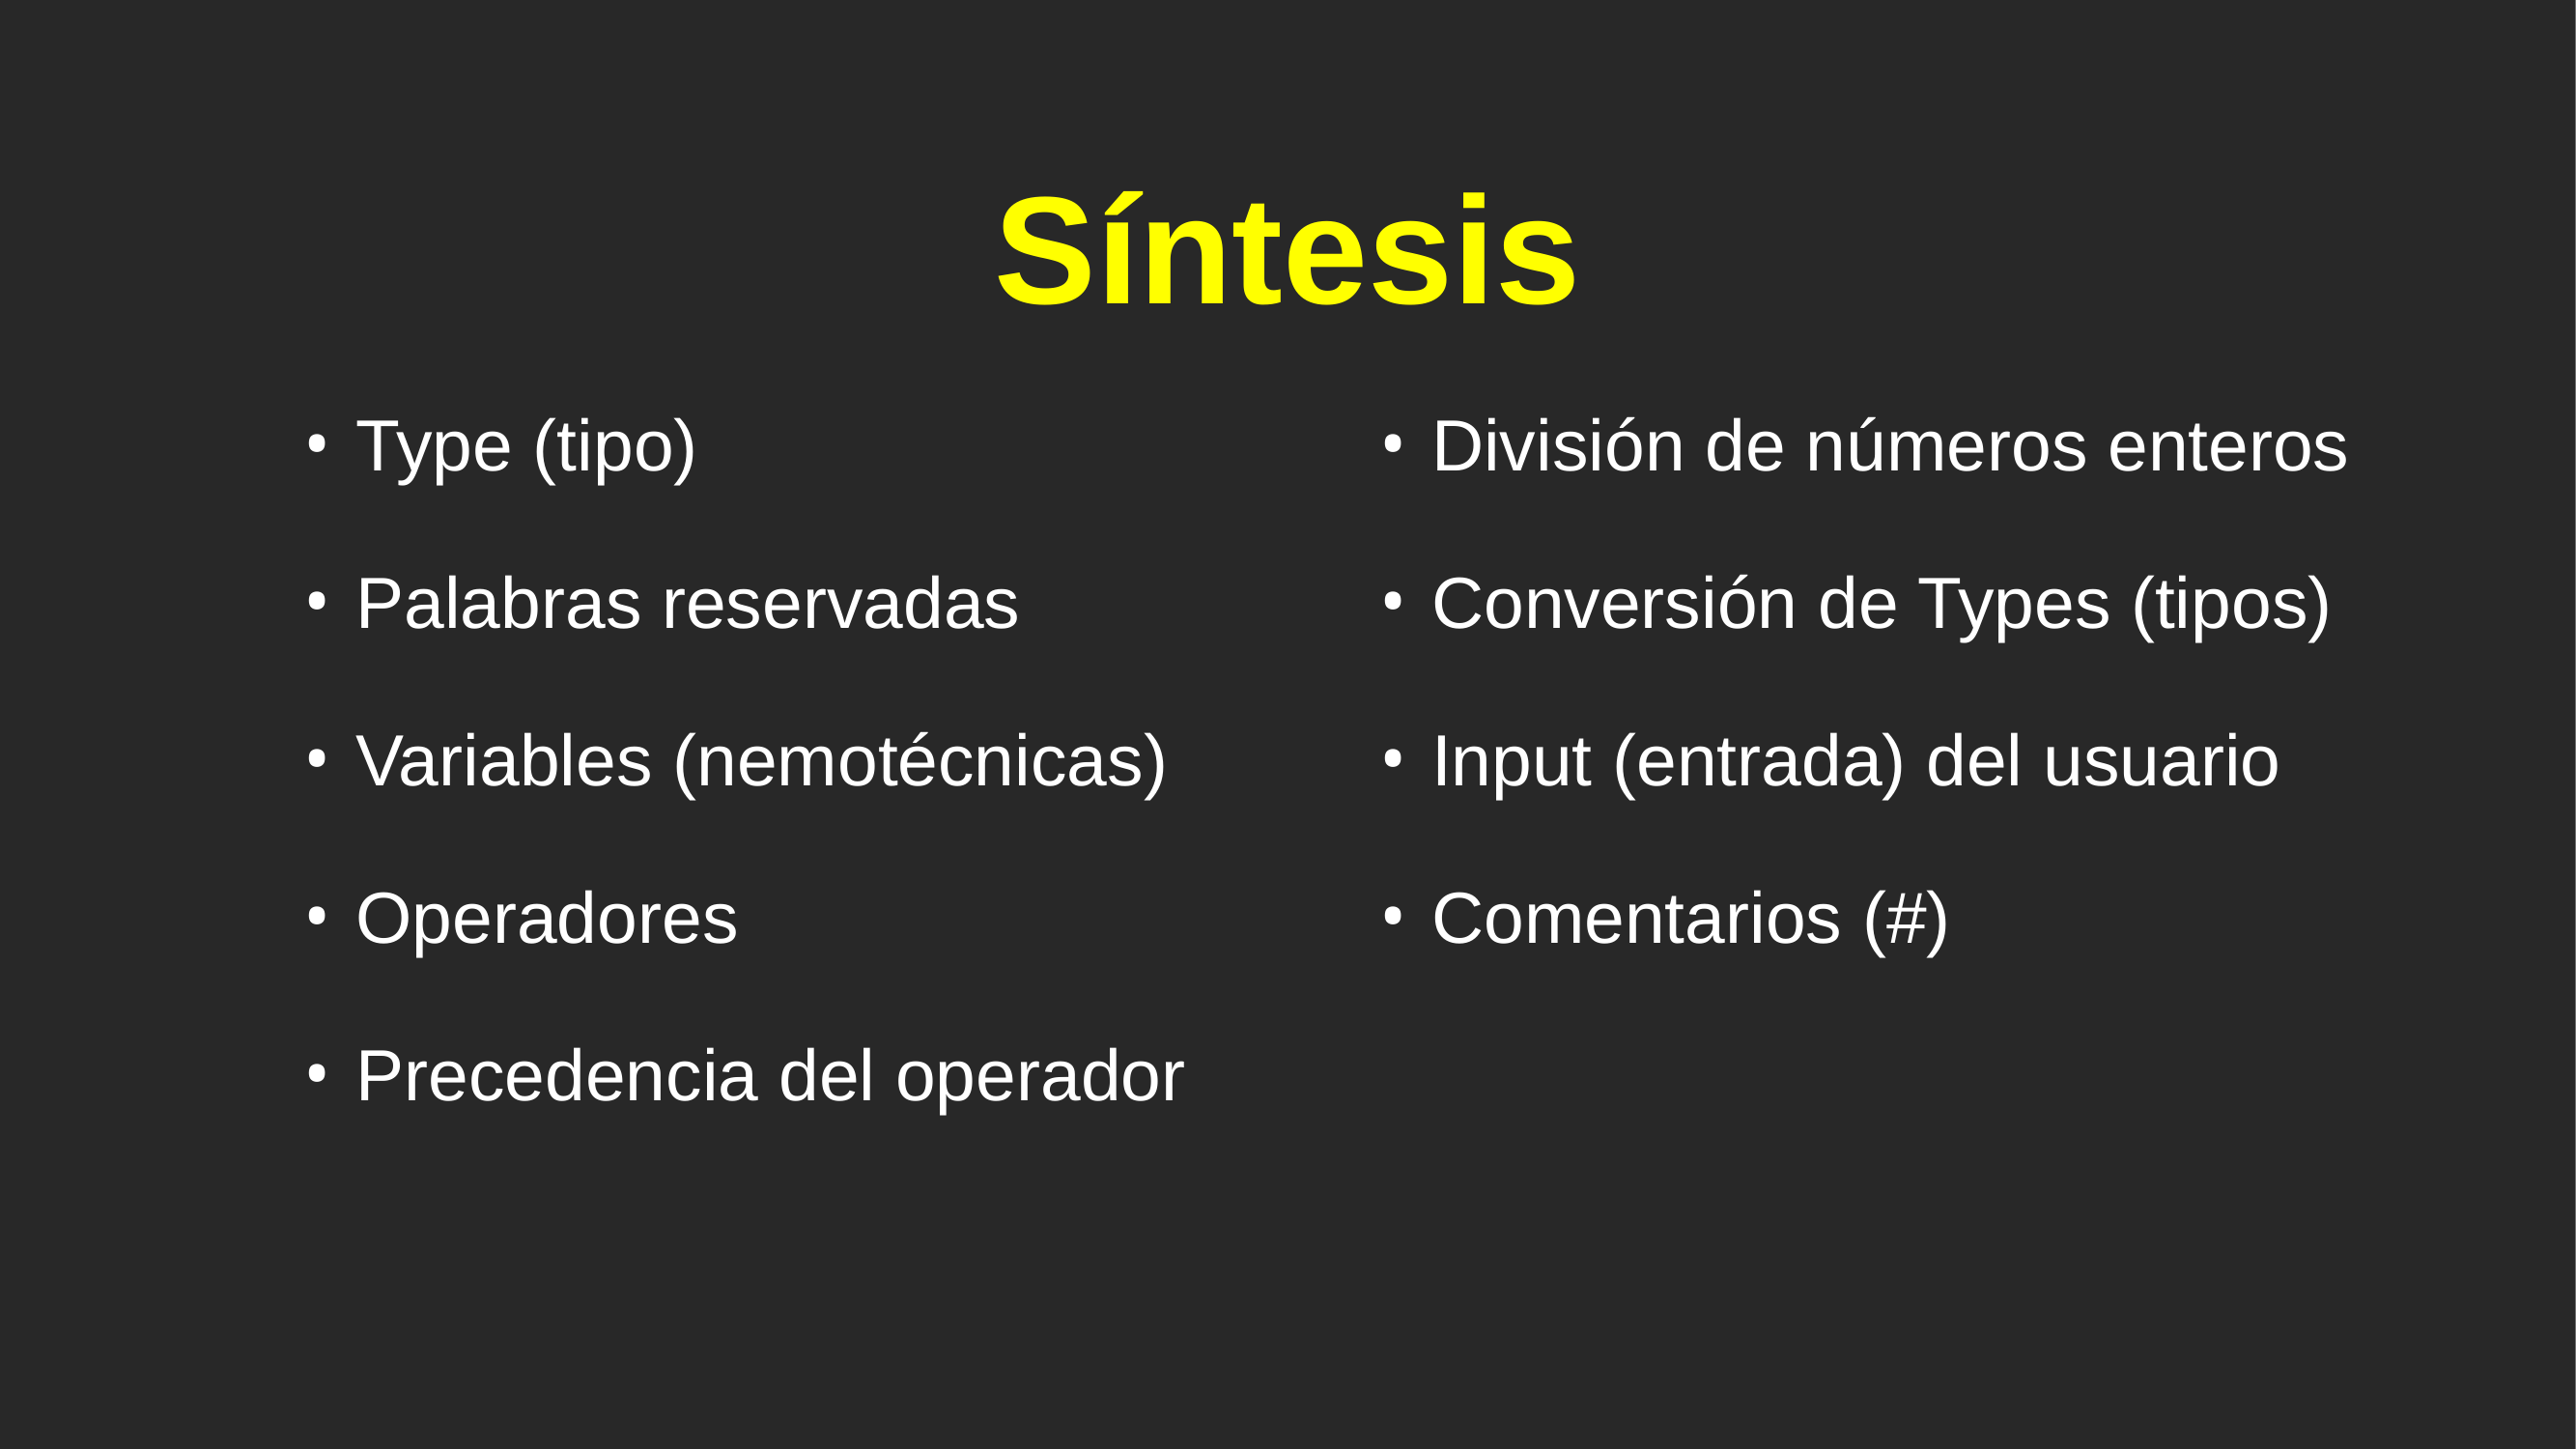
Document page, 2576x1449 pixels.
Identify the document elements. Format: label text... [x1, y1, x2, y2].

list Type (tipo) Palabras reservadas Variables (nemotécnicas) Operadores Precedencia del operador [241, 392, 2560, 1328]
title Síntesis [99, 143, 2476, 342]
list División de números enteros Conversión de Types (tipos) Input (entrada) del usuario Comentarios (#) [1316, 392, 2409, 1248]
